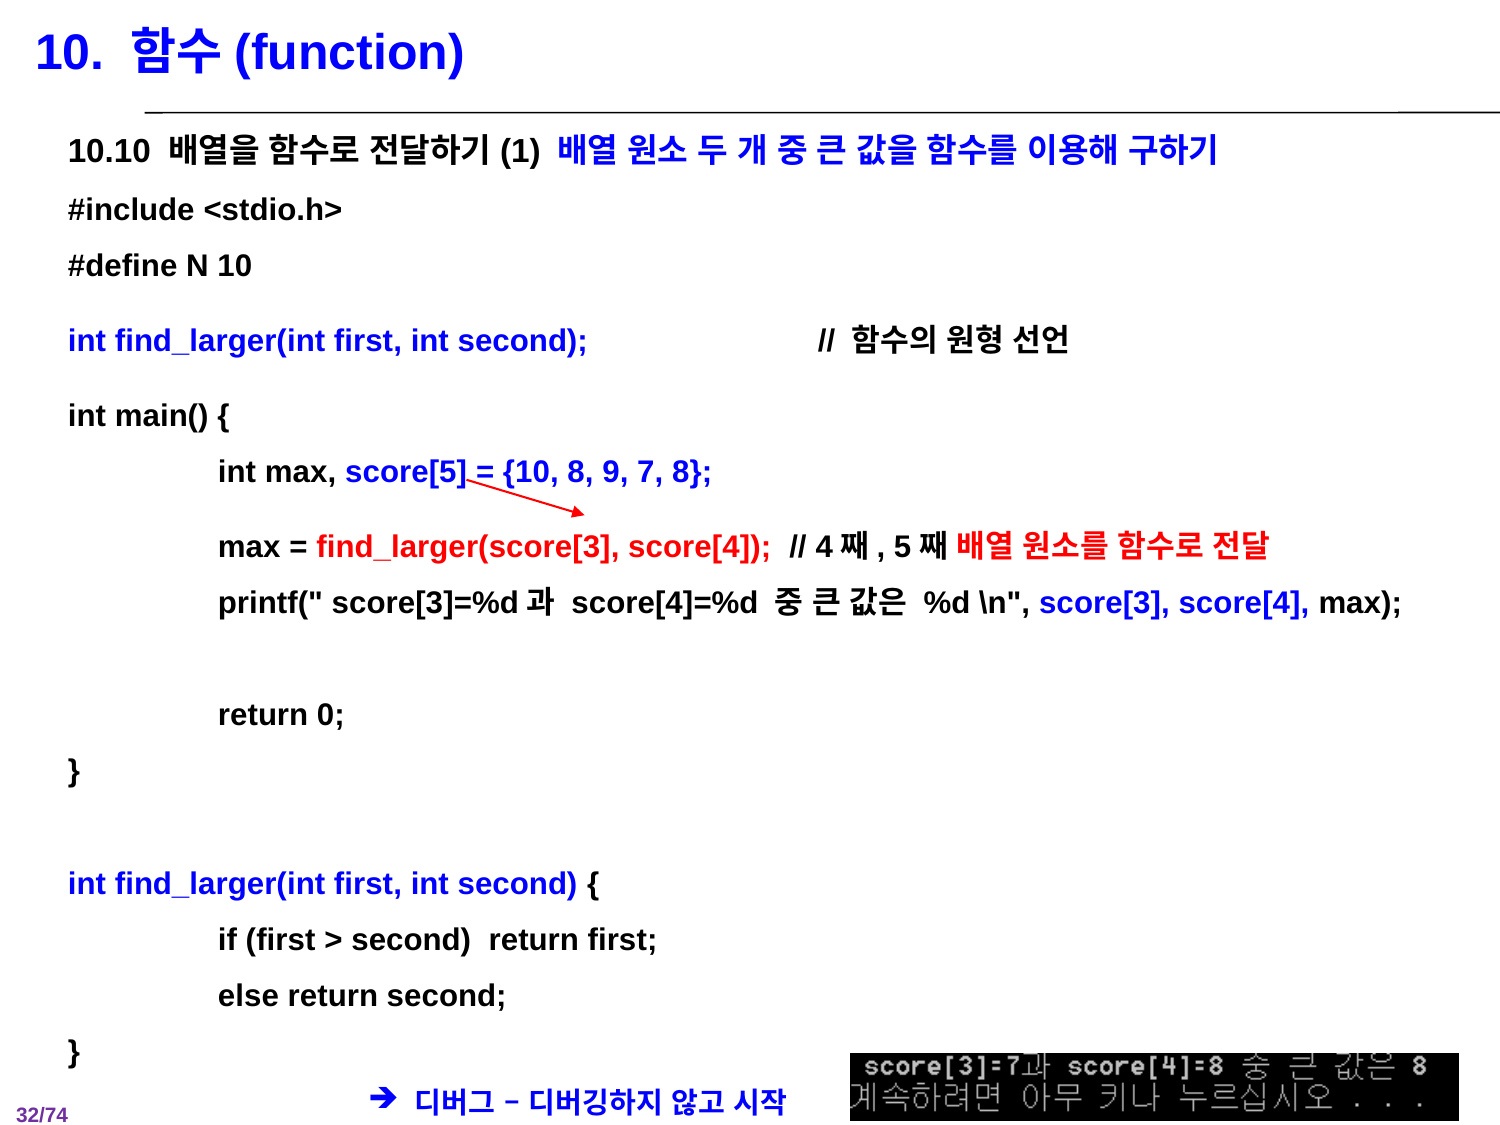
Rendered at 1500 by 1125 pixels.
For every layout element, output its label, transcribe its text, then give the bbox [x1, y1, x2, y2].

text_box #include <stdio.h> #define N 10 int find_larger(int first, int second); // 함수의 원형 선언 int main() { int max, score[5] = {10, 8, 9, 7, 8}; max = find_larger(score[3], score[4]); // 4째, 5째 배열 원소를 함수로 전달 printf(" score[3]=%d과 score[4]=%d 중 큰 값은 %d \n", score[3], score[4], max); return 0; } int find_larger(int first, int second) { if (first > second) return first; else return second; } [53, 163, 1483, 1077]
picture [850, 1053, 1459, 1121]
text_box 10. 함수(function) [20, 12, 1412, 88]
text_box 10.10 배열을 함수로 전달하기(1) 배열 원소 두 개 중 큰 값을 함수를 이용해 구하기 [53, 101, 1400, 163]
text_box 디버그 – 디버깅하지 않고 시작 [353, 1059, 846, 1125]
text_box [466, 479, 585, 516]
